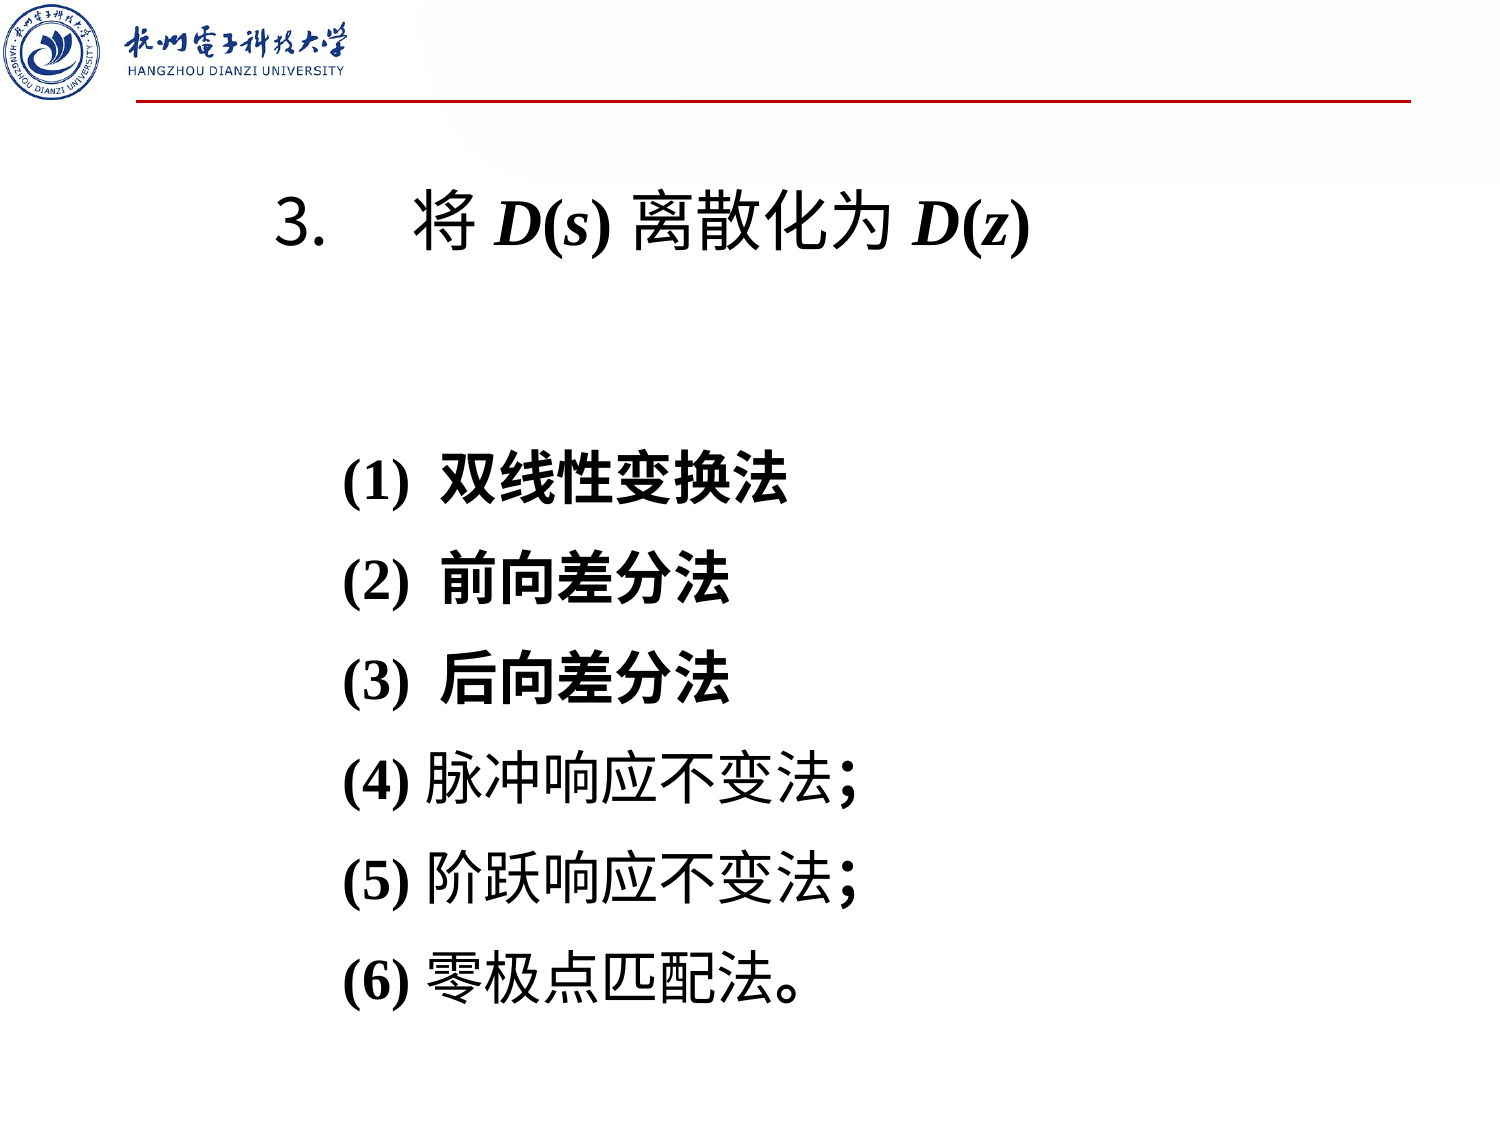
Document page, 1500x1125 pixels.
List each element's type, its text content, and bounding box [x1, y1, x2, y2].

text_box ⒊ 将D(s)离散化为D(z) (1) 双线性变换法 (2) 前向差分法 (3) 后向差分法 (4)脉冲响应不变法； (5)阶跃响应不变法； (6)零极点匹配法。 [265, 184, 1176, 577]
picture [3, 3, 347, 100]
